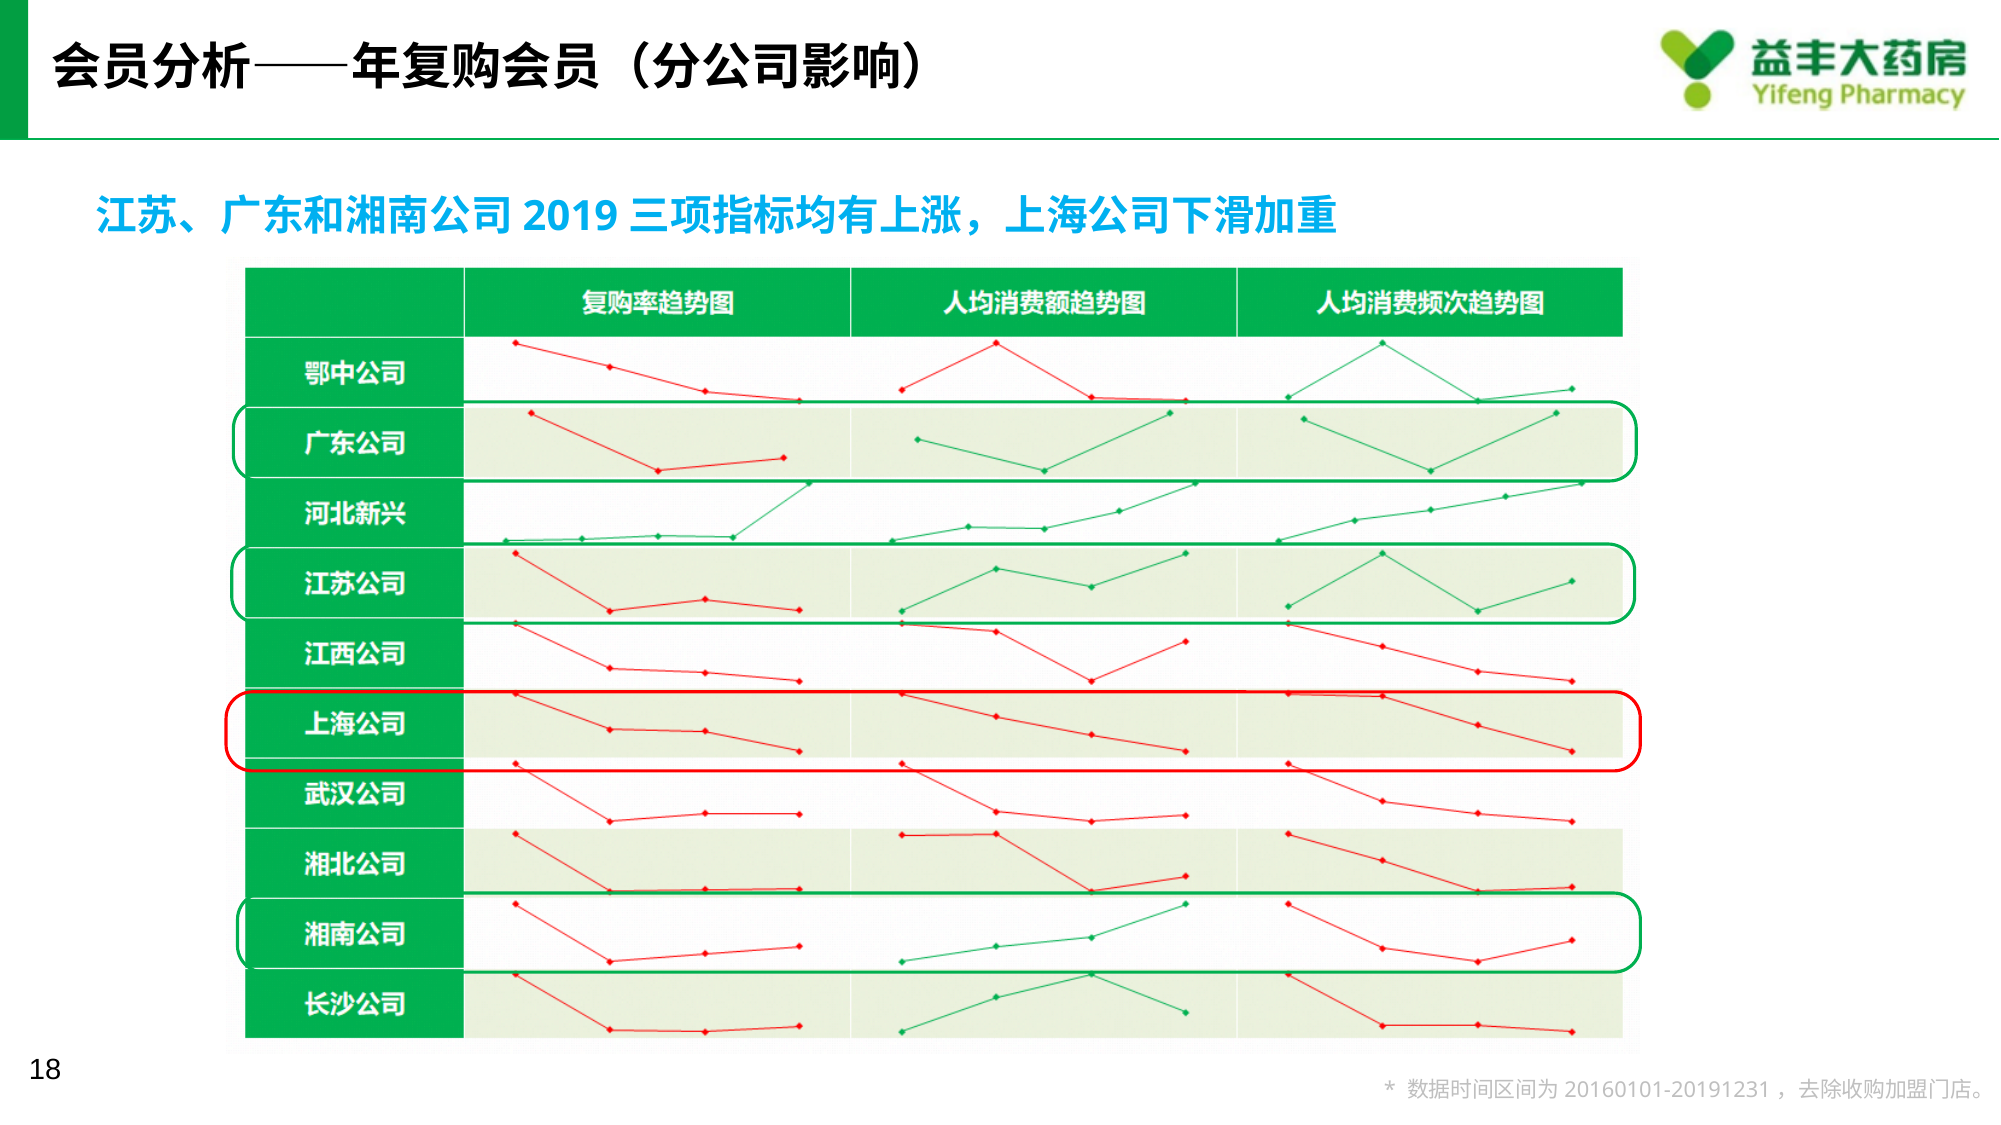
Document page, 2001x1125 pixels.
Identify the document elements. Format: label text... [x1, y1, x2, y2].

text_box * 数据时间区间为20160101-20191231，去除收购加盟门店。 [1383, 1078, 1994, 1103]
text_box [0, 0, 29, 140]
picture [1640, 11, 1991, 127]
text_box 18 [14, 1042, 150, 1103]
picture [226, 257, 1641, 1055]
text_box 江苏、广东和湘南公司2019三项指标均有上涨，上海公司下滑加重 [95, 201, 1905, 239]
text_box 会员分析——年复购会员（分公司影响） [51, 41, 996, 97]
